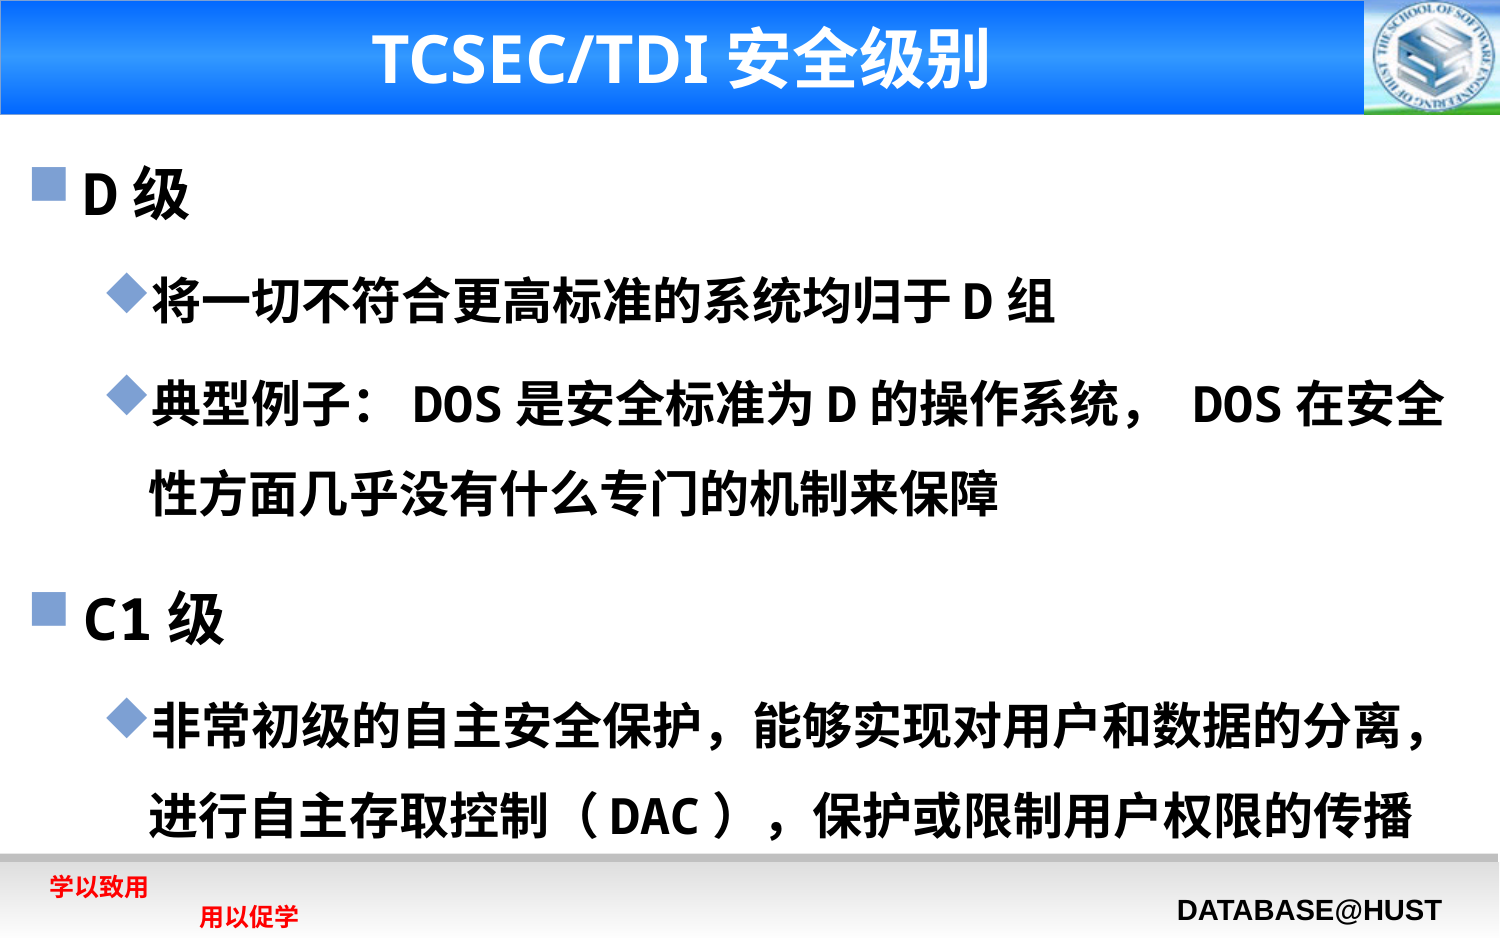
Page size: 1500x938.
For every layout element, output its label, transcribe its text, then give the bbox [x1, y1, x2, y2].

title TCSEC/TDI安全级别 [0, 0, 1365, 115]
picture [1365, 0, 1500, 115]
list D级 将一切不符合更高标准的系统均归于D组 典型例子：DOS是安全标准为D的操作系统， DOS在安全性方面几乎没有什么专门的机制来保障 C1级 非常初级的自主安全保护，能够实现对用户和数据的分离，进行自主存取控制（DAC），保护或限制用户权限的传播 [11, 114, 1471, 843]
